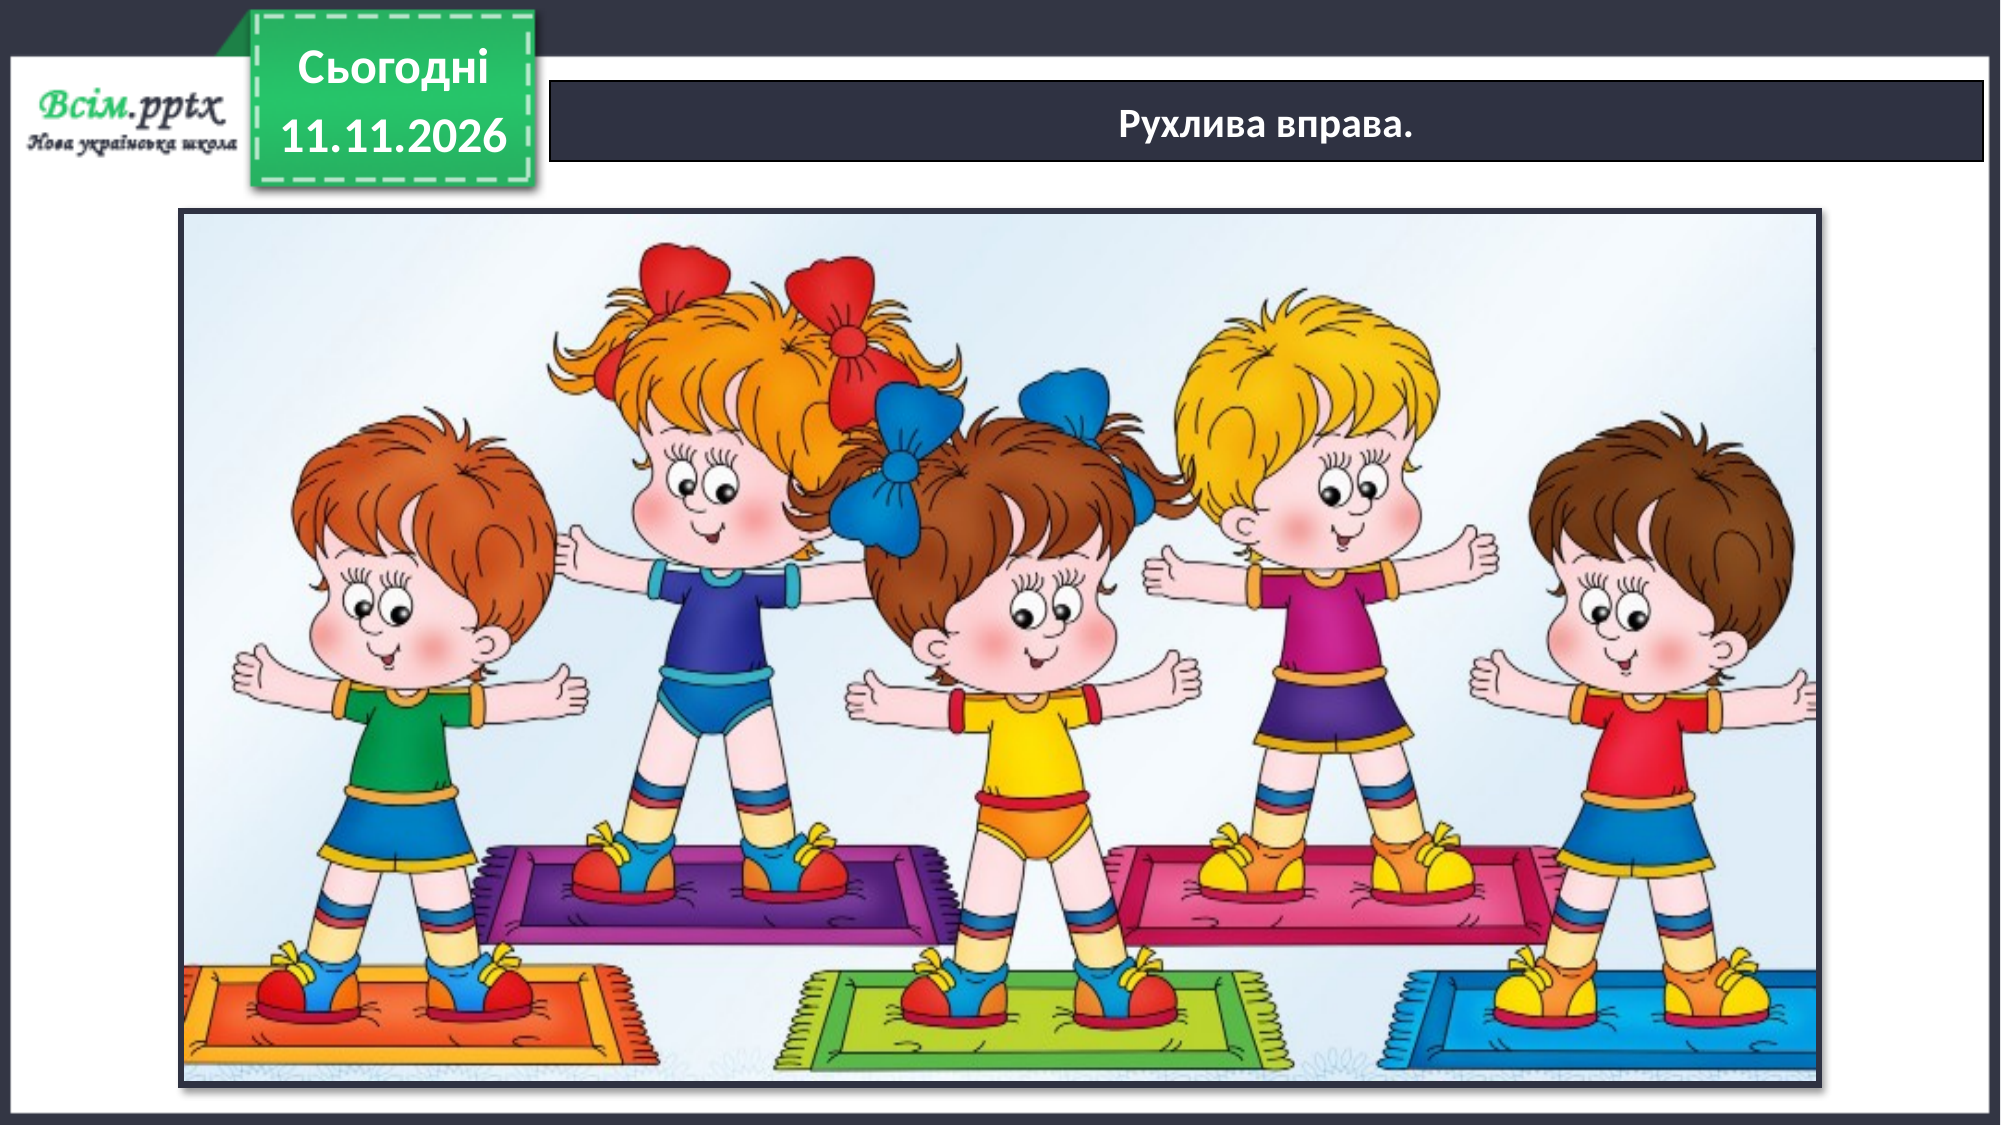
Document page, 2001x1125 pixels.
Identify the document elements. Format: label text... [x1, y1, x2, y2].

picture [0, 0, 2001, 1125]
text_box 23.03.2022 [263, 101, 524, 164]
text_box Рухлива вправа. [549, 80, 1984, 162]
text_box Сьогодні [284, 26, 535, 101]
